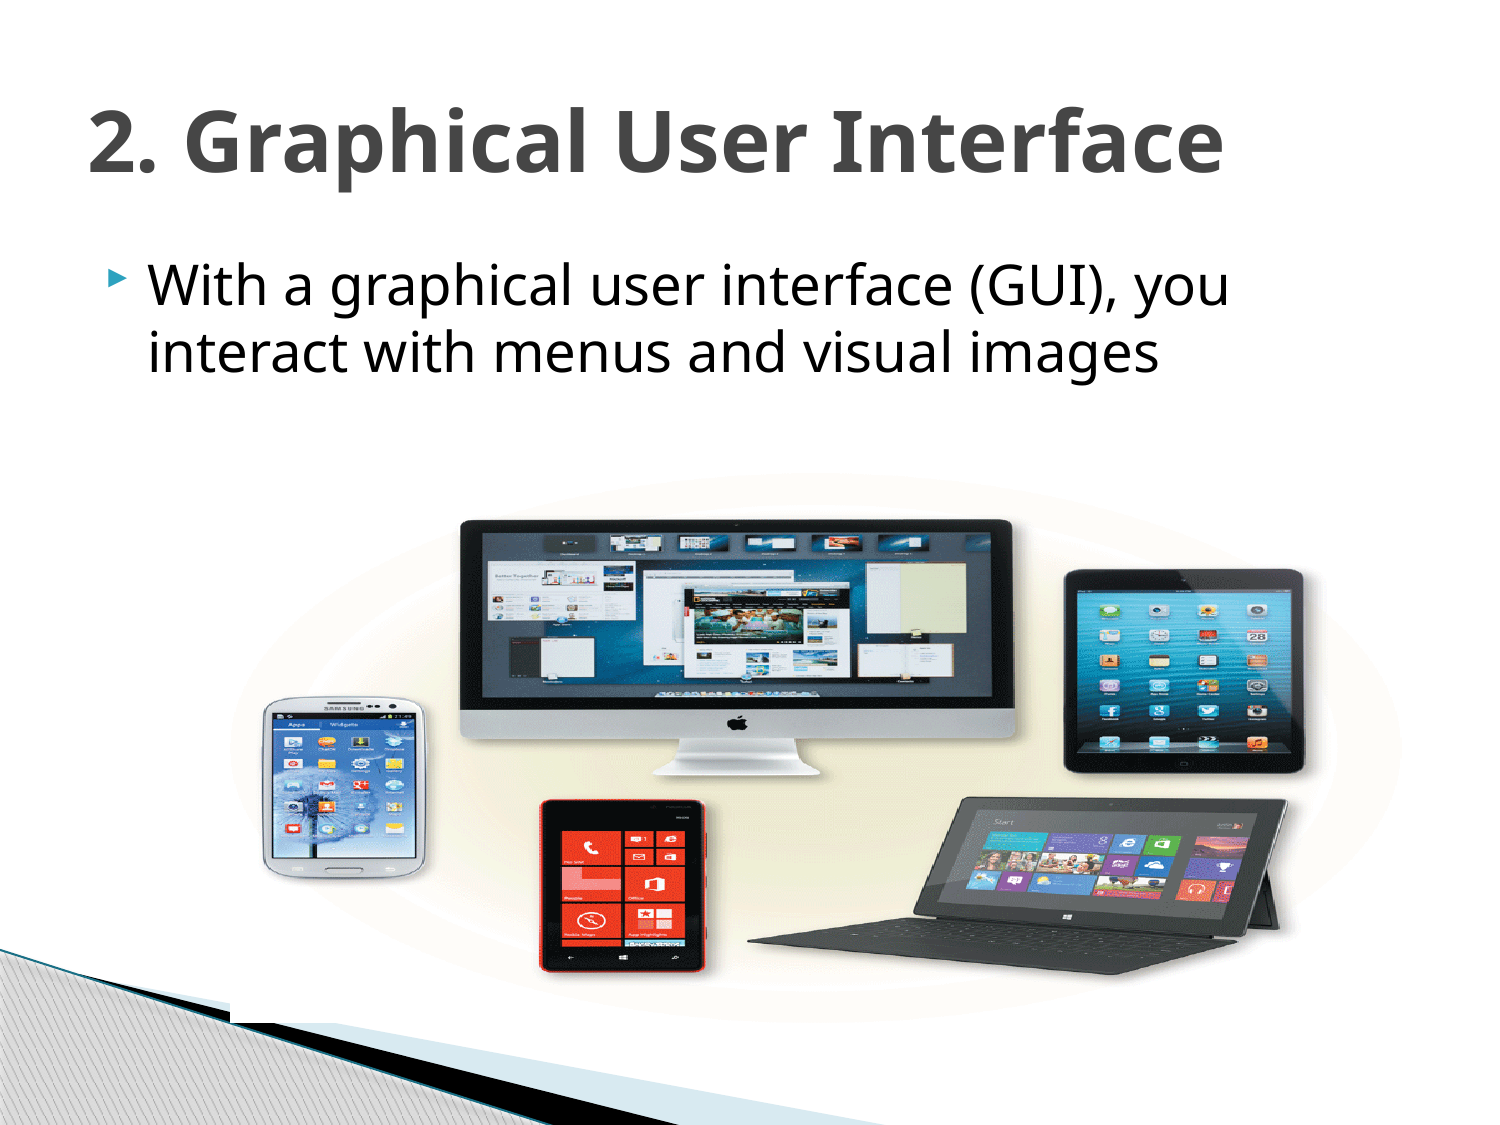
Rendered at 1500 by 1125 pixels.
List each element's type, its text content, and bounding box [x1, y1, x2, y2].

title 2. Graphical User Interface [75, 45, 1425, 233]
picture [230, 473, 1402, 1023]
list With a graphical user interface (GUI), you interact with menus and visual images [75, 243, 1425, 986]
